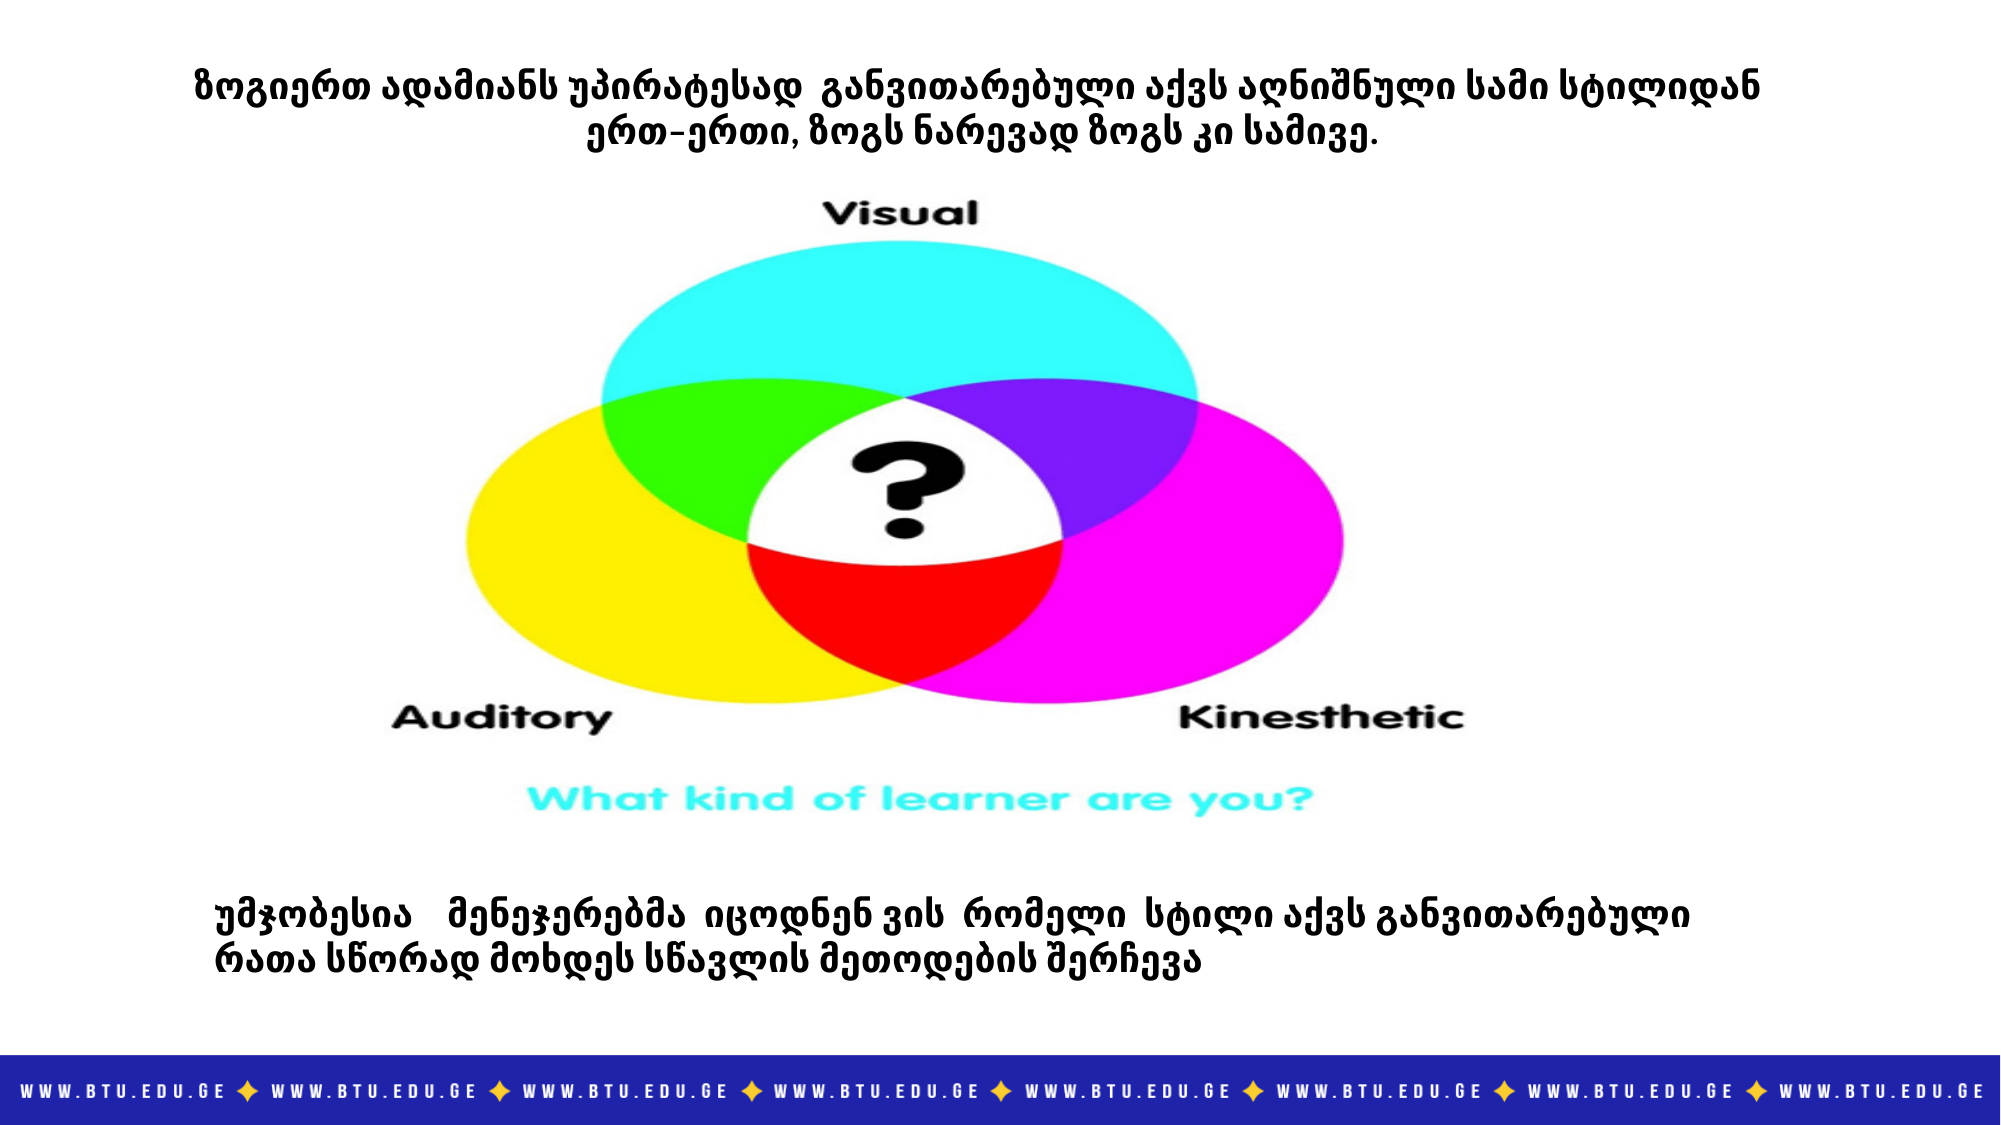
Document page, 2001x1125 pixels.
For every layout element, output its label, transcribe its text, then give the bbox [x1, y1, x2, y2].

text_box ზოგიერთ ადამიანს უპირატესად განვითარებული აქვს აღნიშნული სამი სტილიდან ერთ–ერთი, ზოგს ნარევად ზოგს კი სამივე. [165, 54, 1800, 160]
text_box უმჯობესია მენეჯერებმა იცოდნენ ვის რომელი სტილი აქვს განვითარებული რათა სწორად მოხდეს სწავლის მეთოდების შერჩევა [199, 882, 1786, 988]
picture [0, 0, 2001, 1125]
